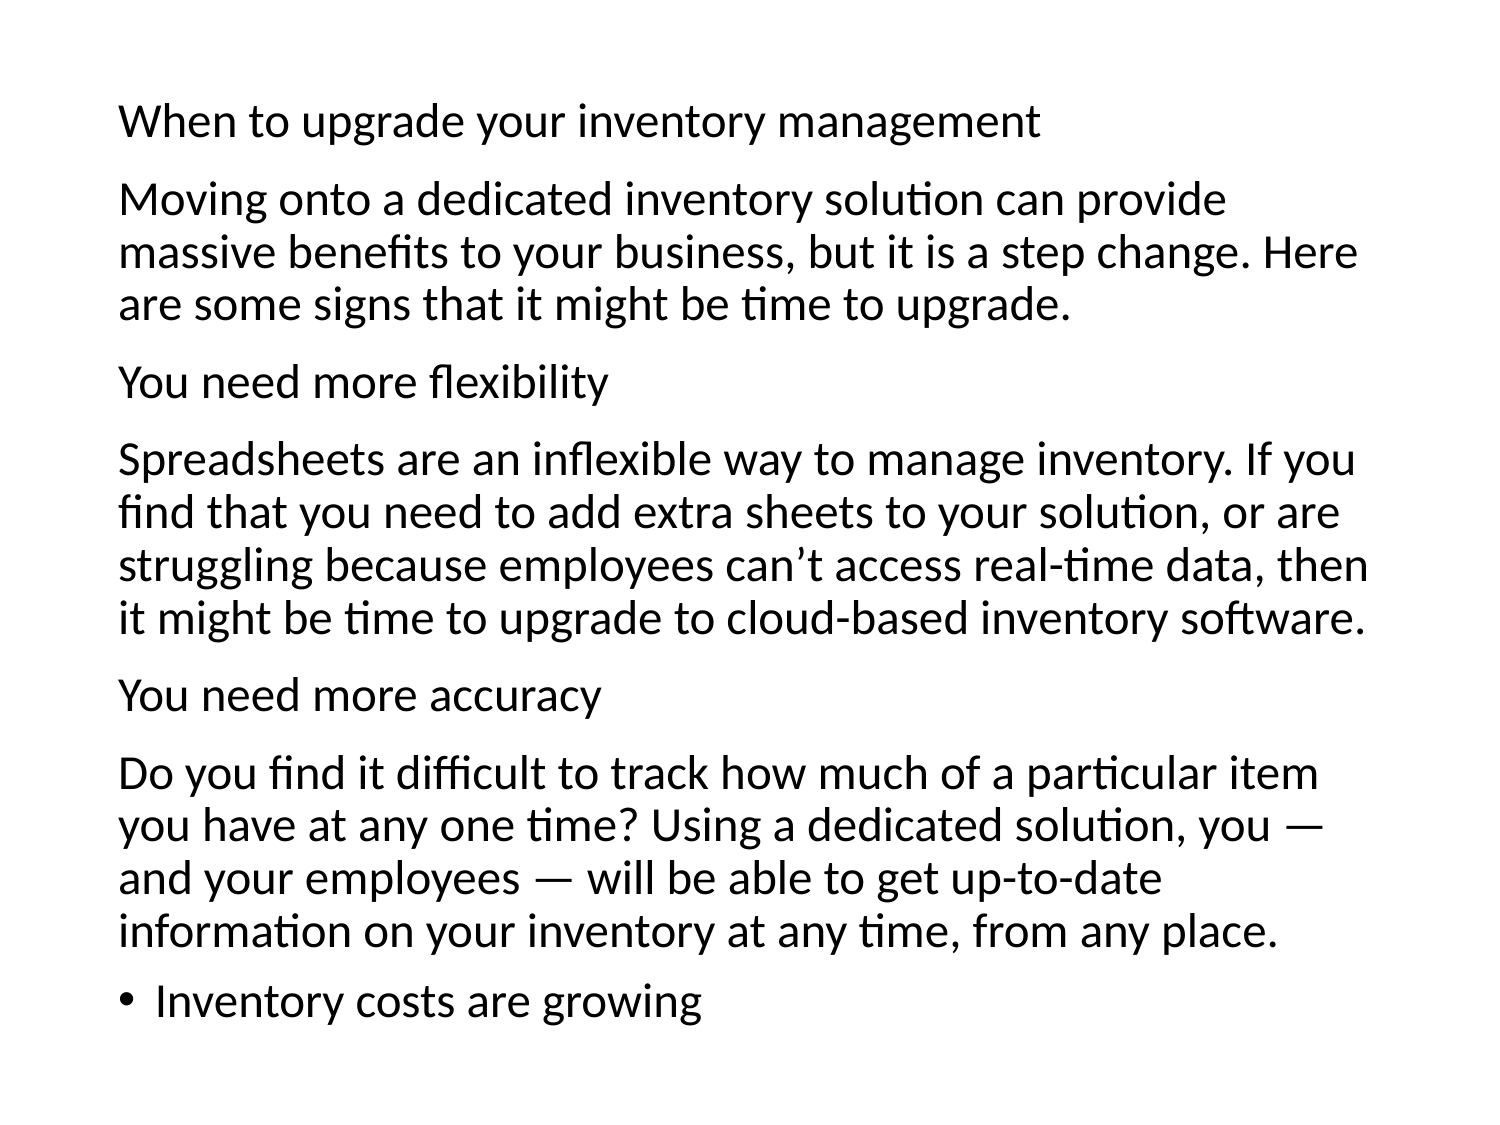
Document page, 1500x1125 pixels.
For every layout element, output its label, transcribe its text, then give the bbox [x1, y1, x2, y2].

list When to upgrade your inventory management Moving onto a dedicated inventory solution can provide massive benefits to your business, but it is a step change. Here are some signs that it might be time to upgrade. You need more flexibility Spreadsheets are an inflexible way to manage inventory. If you find that you need to add extra sheets to your solution, or are struggling because employees can’t access real-time data, then it might be time to upgrade to cloud-based inventory software. You need more accuracy Do you find it difficult to track how much of a particular item you have at any one time? Using a dedicated solution, you — and your employees — will be able to get up-to-date information on your inventory at any time, from any place. Inventory costs are growing [103, 88, 1397, 1063]
